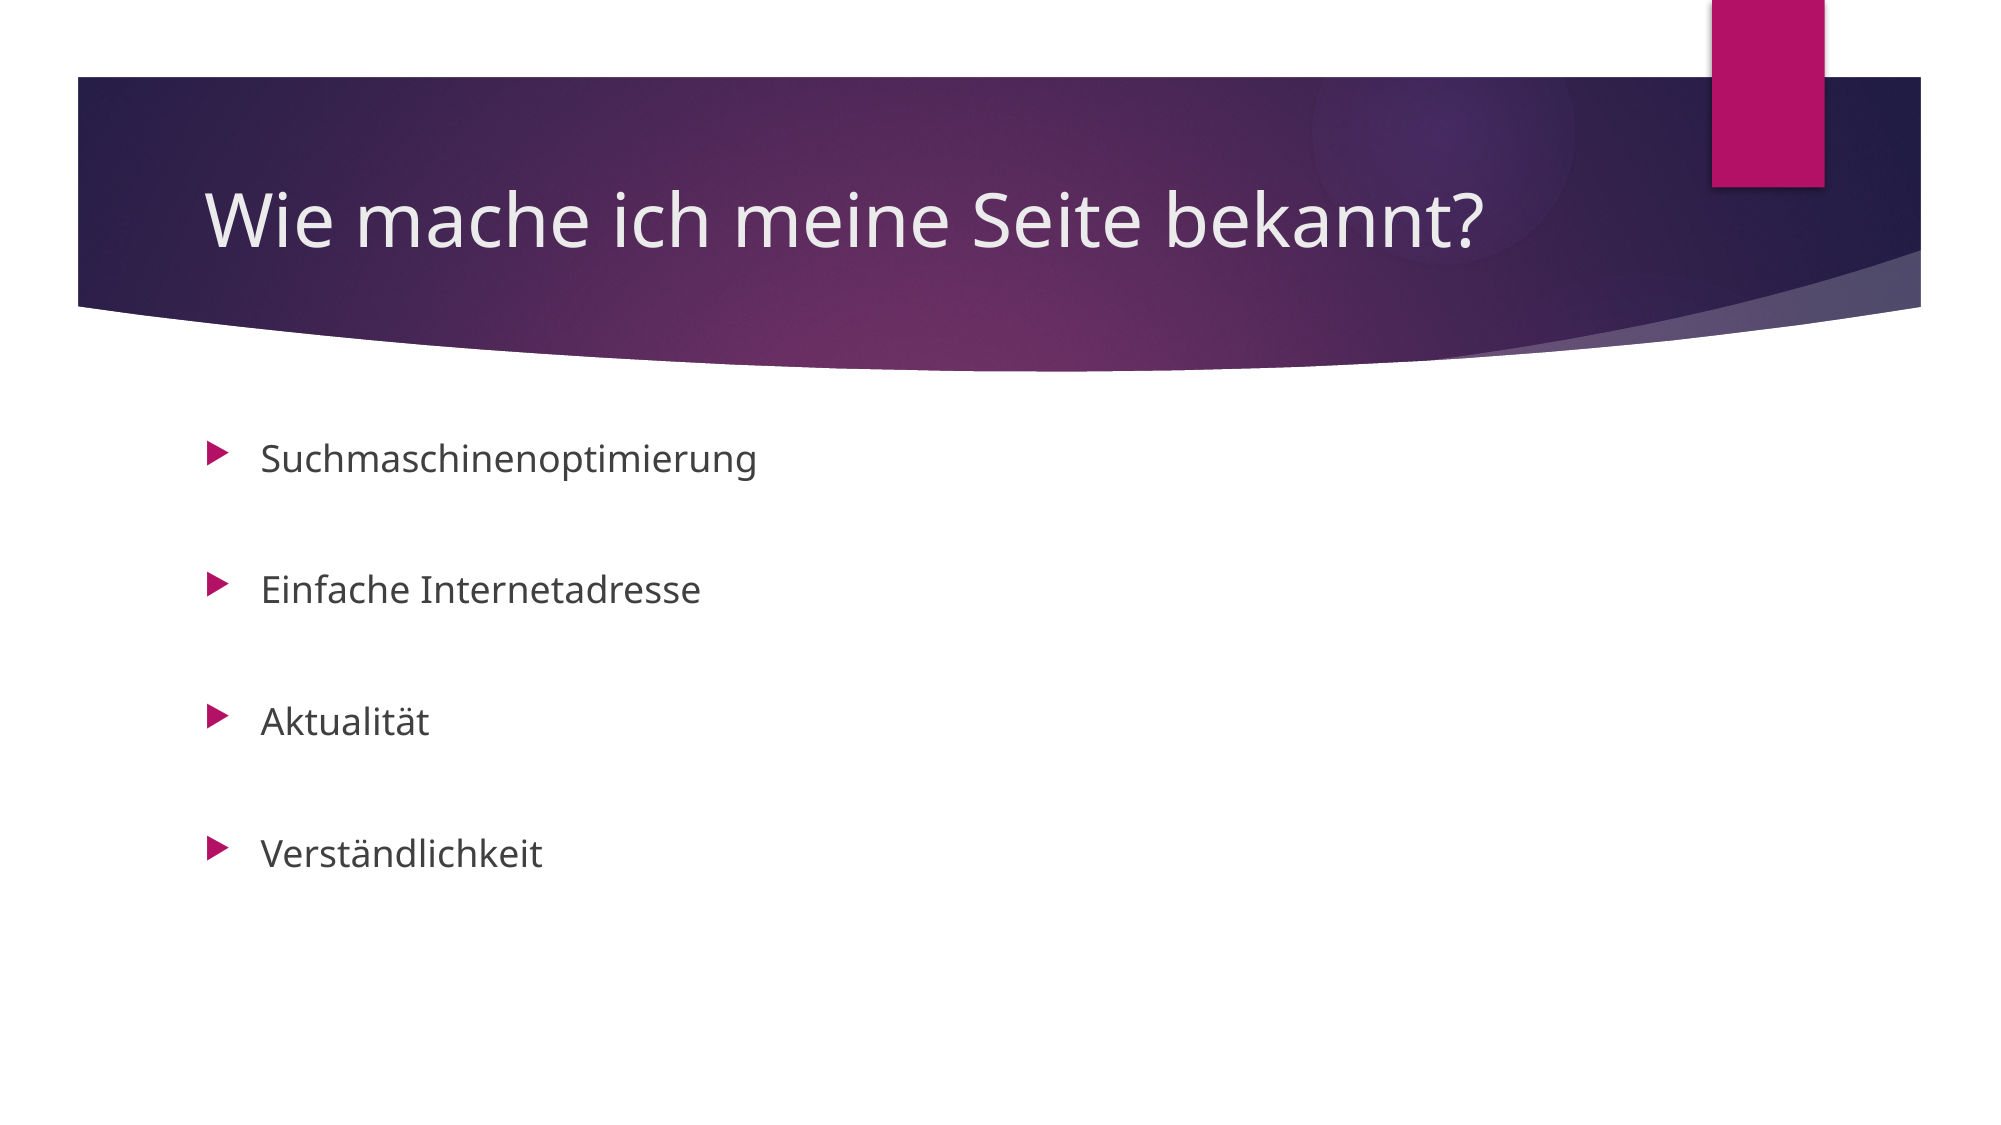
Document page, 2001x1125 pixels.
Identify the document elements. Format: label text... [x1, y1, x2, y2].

list Suchmaschinenoptimierung Einfache Internetadresse Aktualität Verständlichkeit [189, 427, 1638, 988]
title Wie mache ich meine Seite bekannt? [189, 159, 1627, 276]
